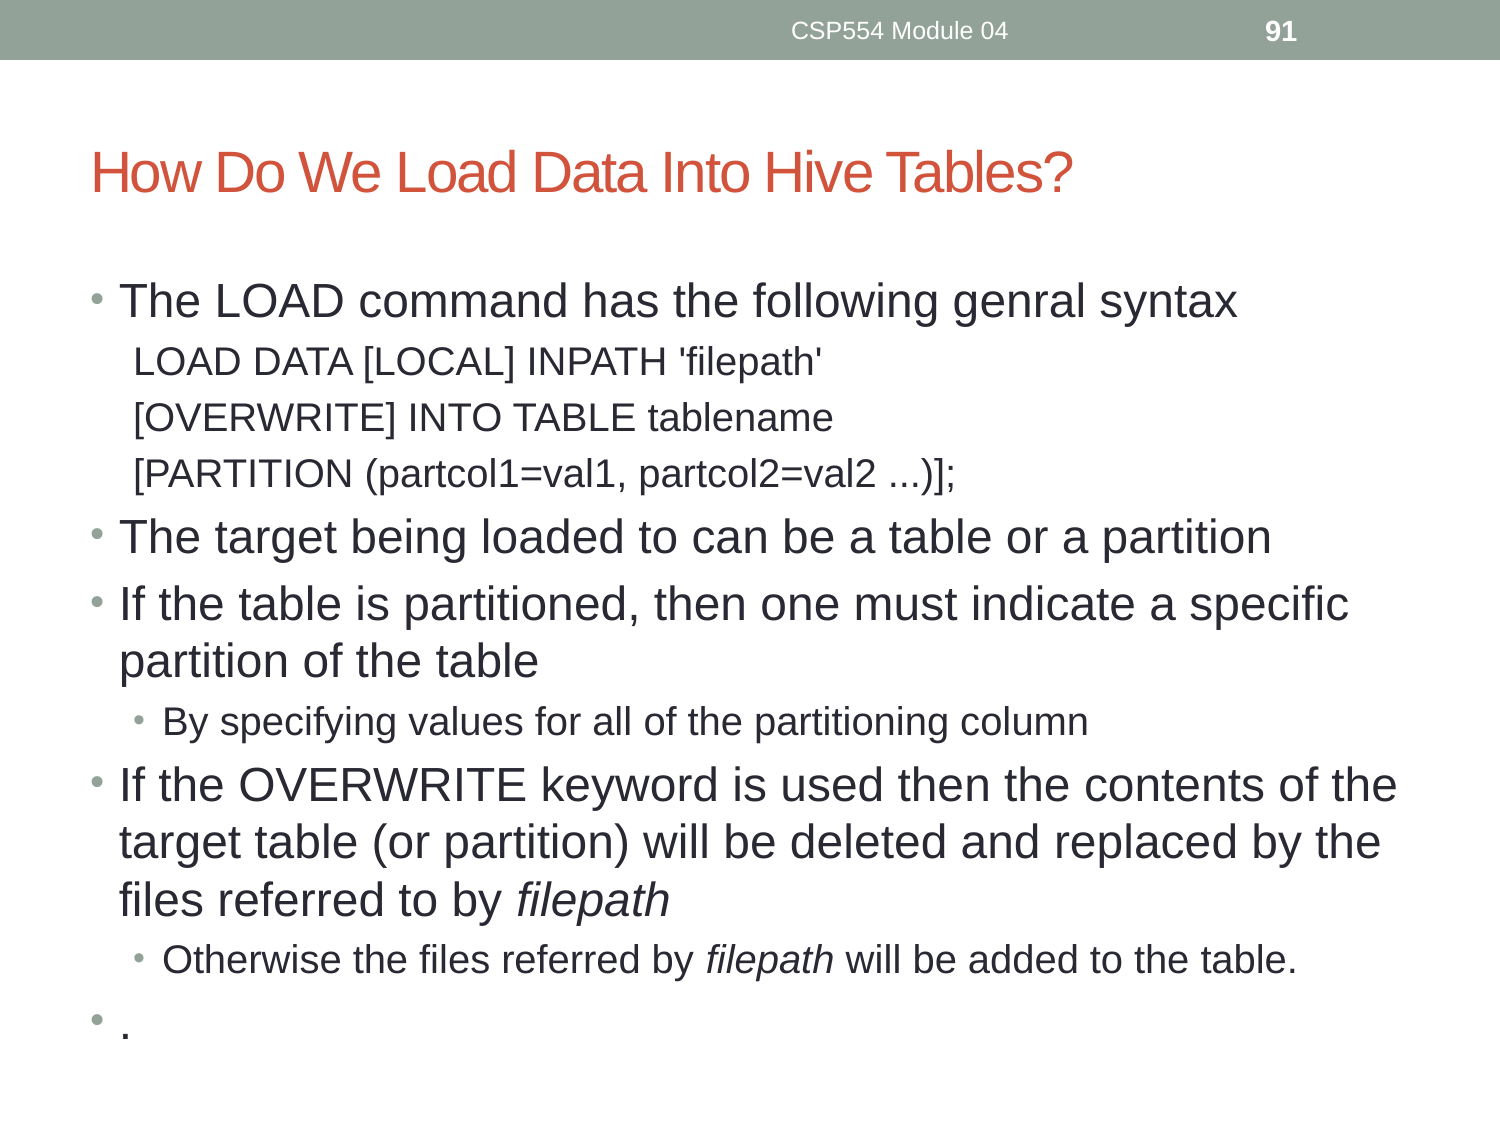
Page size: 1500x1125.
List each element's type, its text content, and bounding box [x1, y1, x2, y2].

list The LOAD command has the following genral syntax LOAD DATA [LOCAL] INPATH 'filepath' [OVERWRITE] INTO TABLE tablename [PARTITION (partcol1=val1, partcol2=val2 ...)]; The target being loaded to can be a table or a partition If the table is partitioned, then one must indicate a specific partition of the table By specifying values for all of the partitioning column If the OVERWRITE keyword is used then the contents of the target table (or partition) will be deleted and replaced by the files referred to by filepath Otherwise the files referred by filepath will be added to the table. . [75, 262, 1425, 1063]
footer CSP554 Module 04 [562, 3, 1238, 57]
slide_number 91 [1250, 3, 1425, 57]
title How Do We Load Data Into Hive Tables? [75, 87, 1425, 250]
